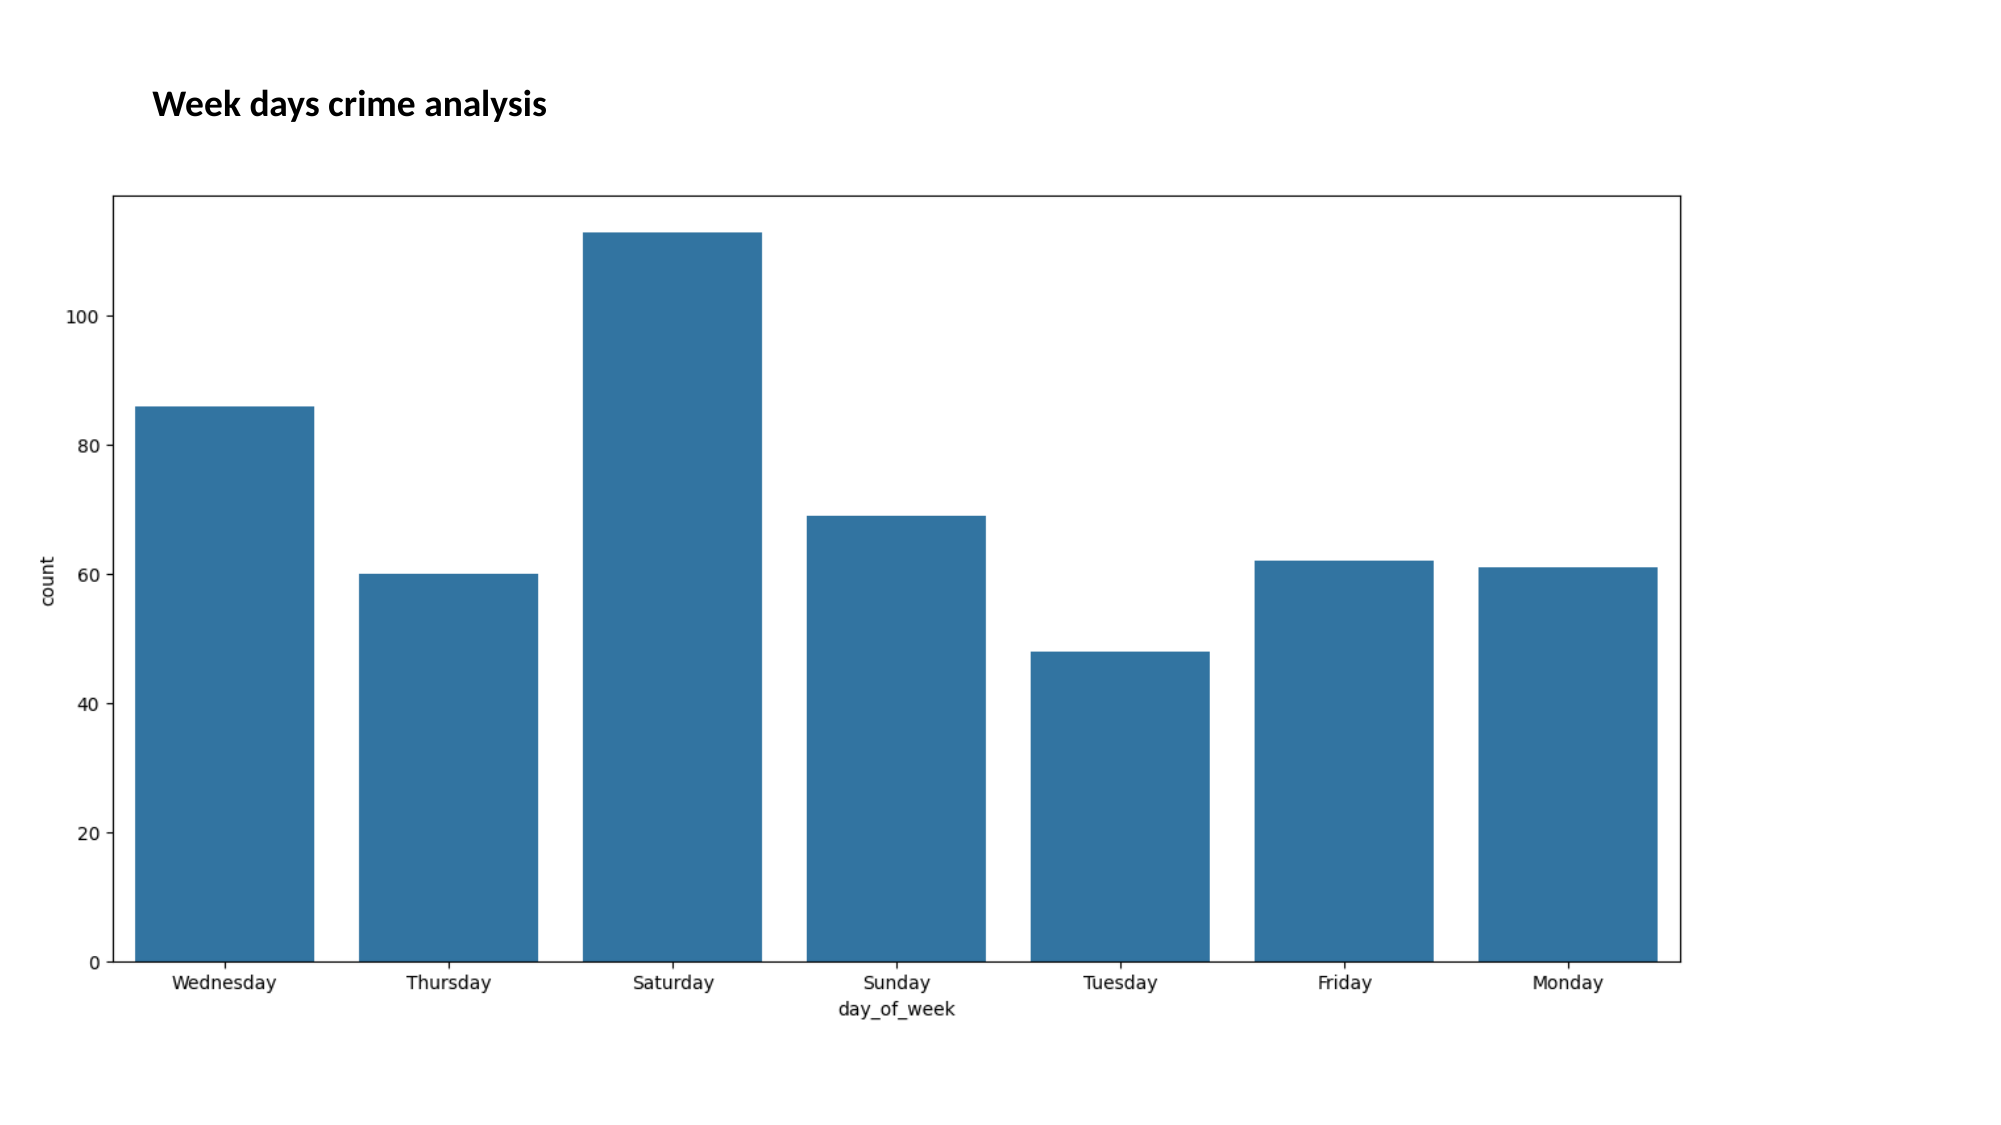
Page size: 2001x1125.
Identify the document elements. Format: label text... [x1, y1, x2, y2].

title Week days crime analysis [137, 59, 1184, 149]
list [16, 169, 1712, 1033]
